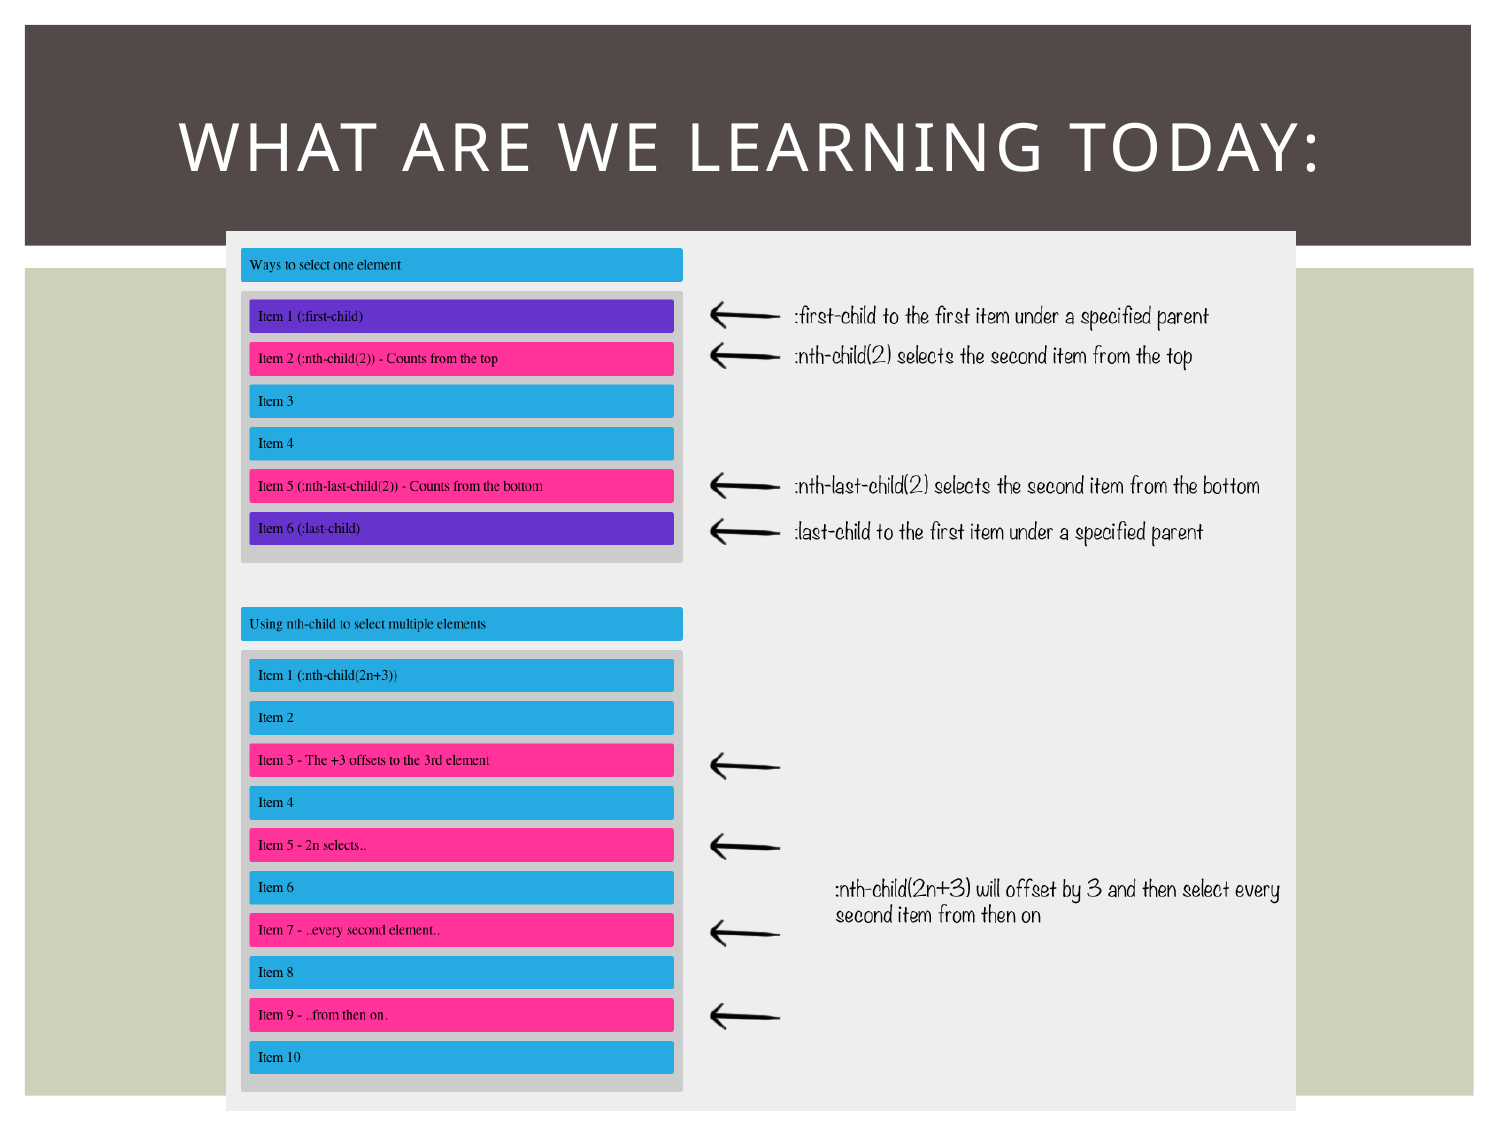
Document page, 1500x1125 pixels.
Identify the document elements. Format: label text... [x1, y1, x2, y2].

title what are we learning today: [62, 58, 1438, 232]
picture [226, 230, 1296, 1112]
